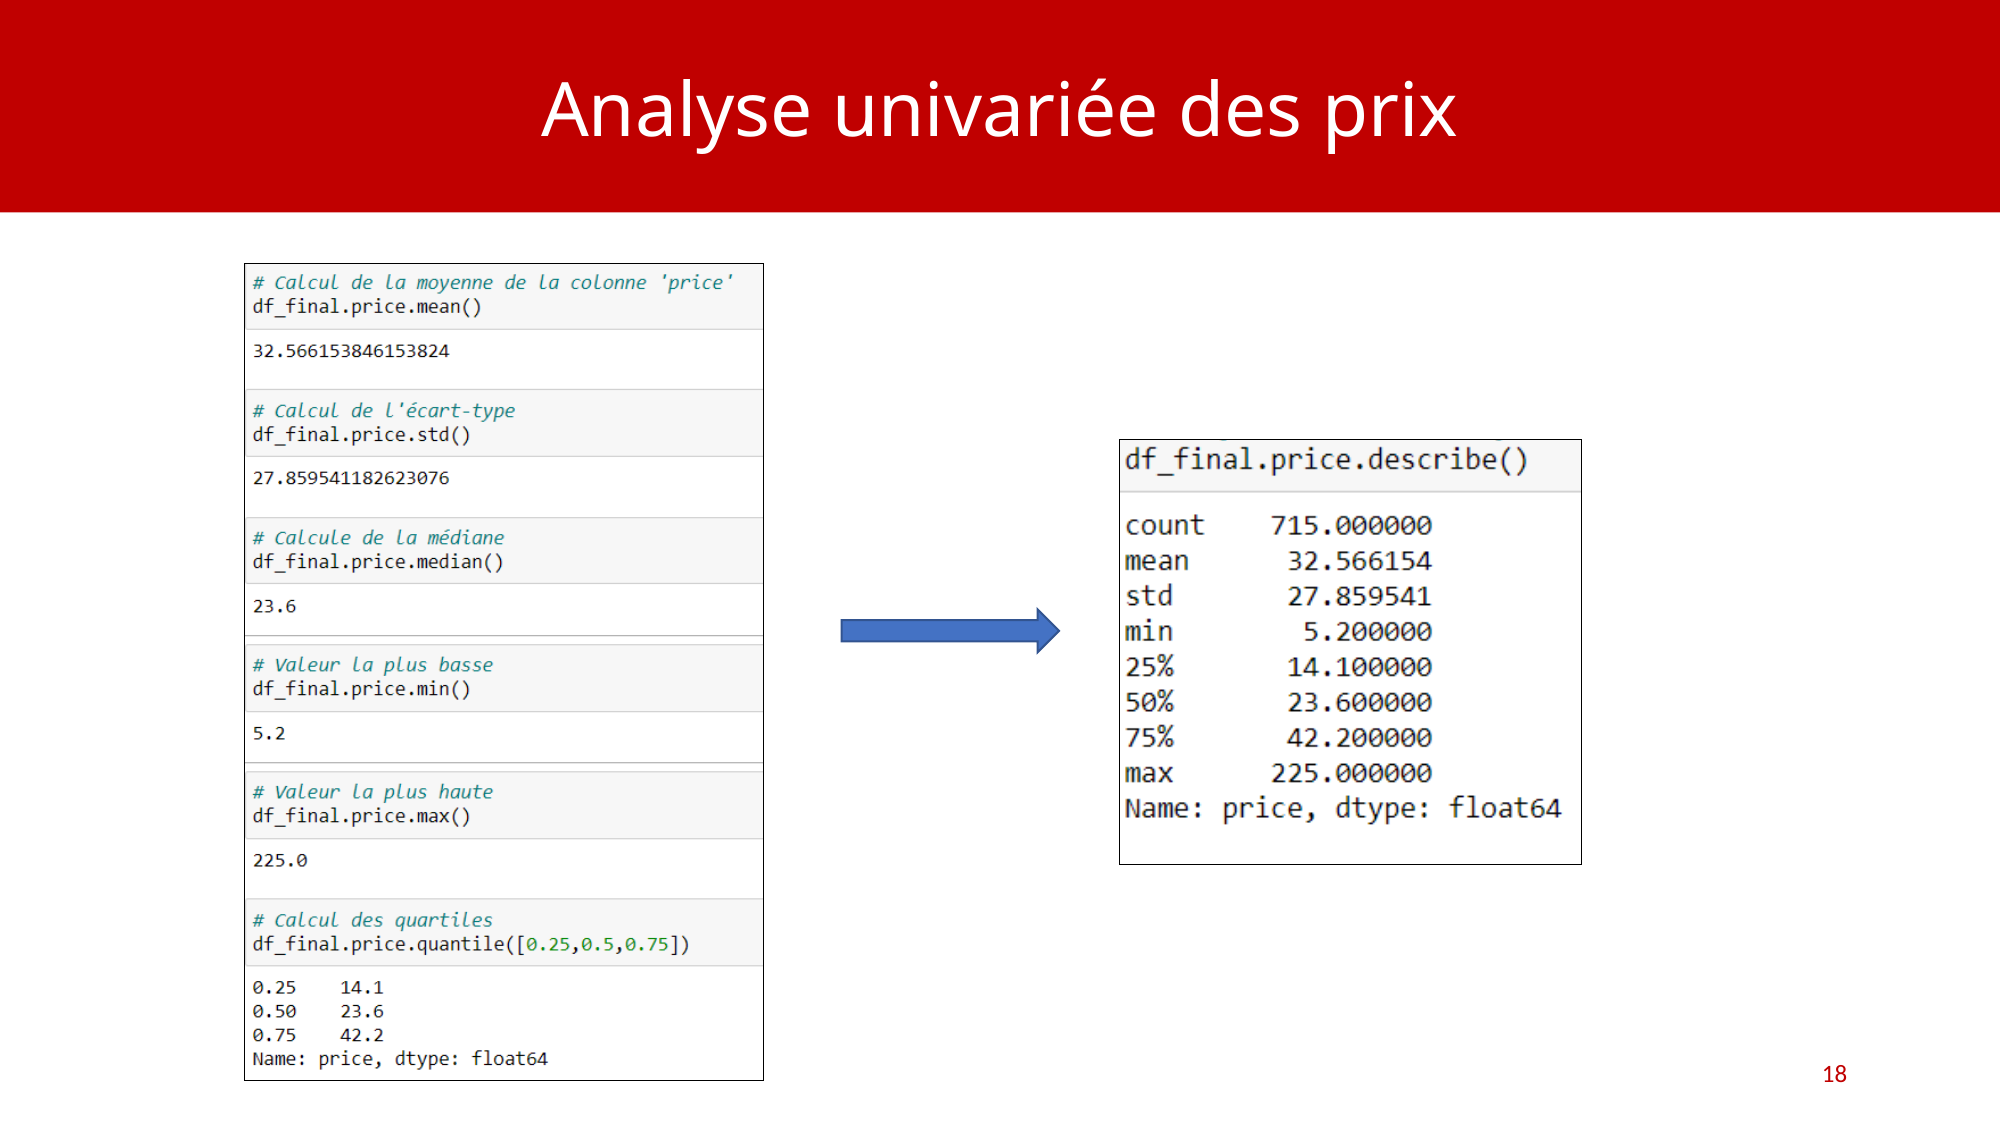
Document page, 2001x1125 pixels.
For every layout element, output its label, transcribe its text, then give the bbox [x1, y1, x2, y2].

picture [1119, 439, 1582, 865]
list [244, 262, 764, 1081]
text_box Analyse univariée des prix [0, 0, 2000, 214]
text_box [840, 606, 1061, 655]
slide_number 18 [1412, 1042, 1863, 1103]
